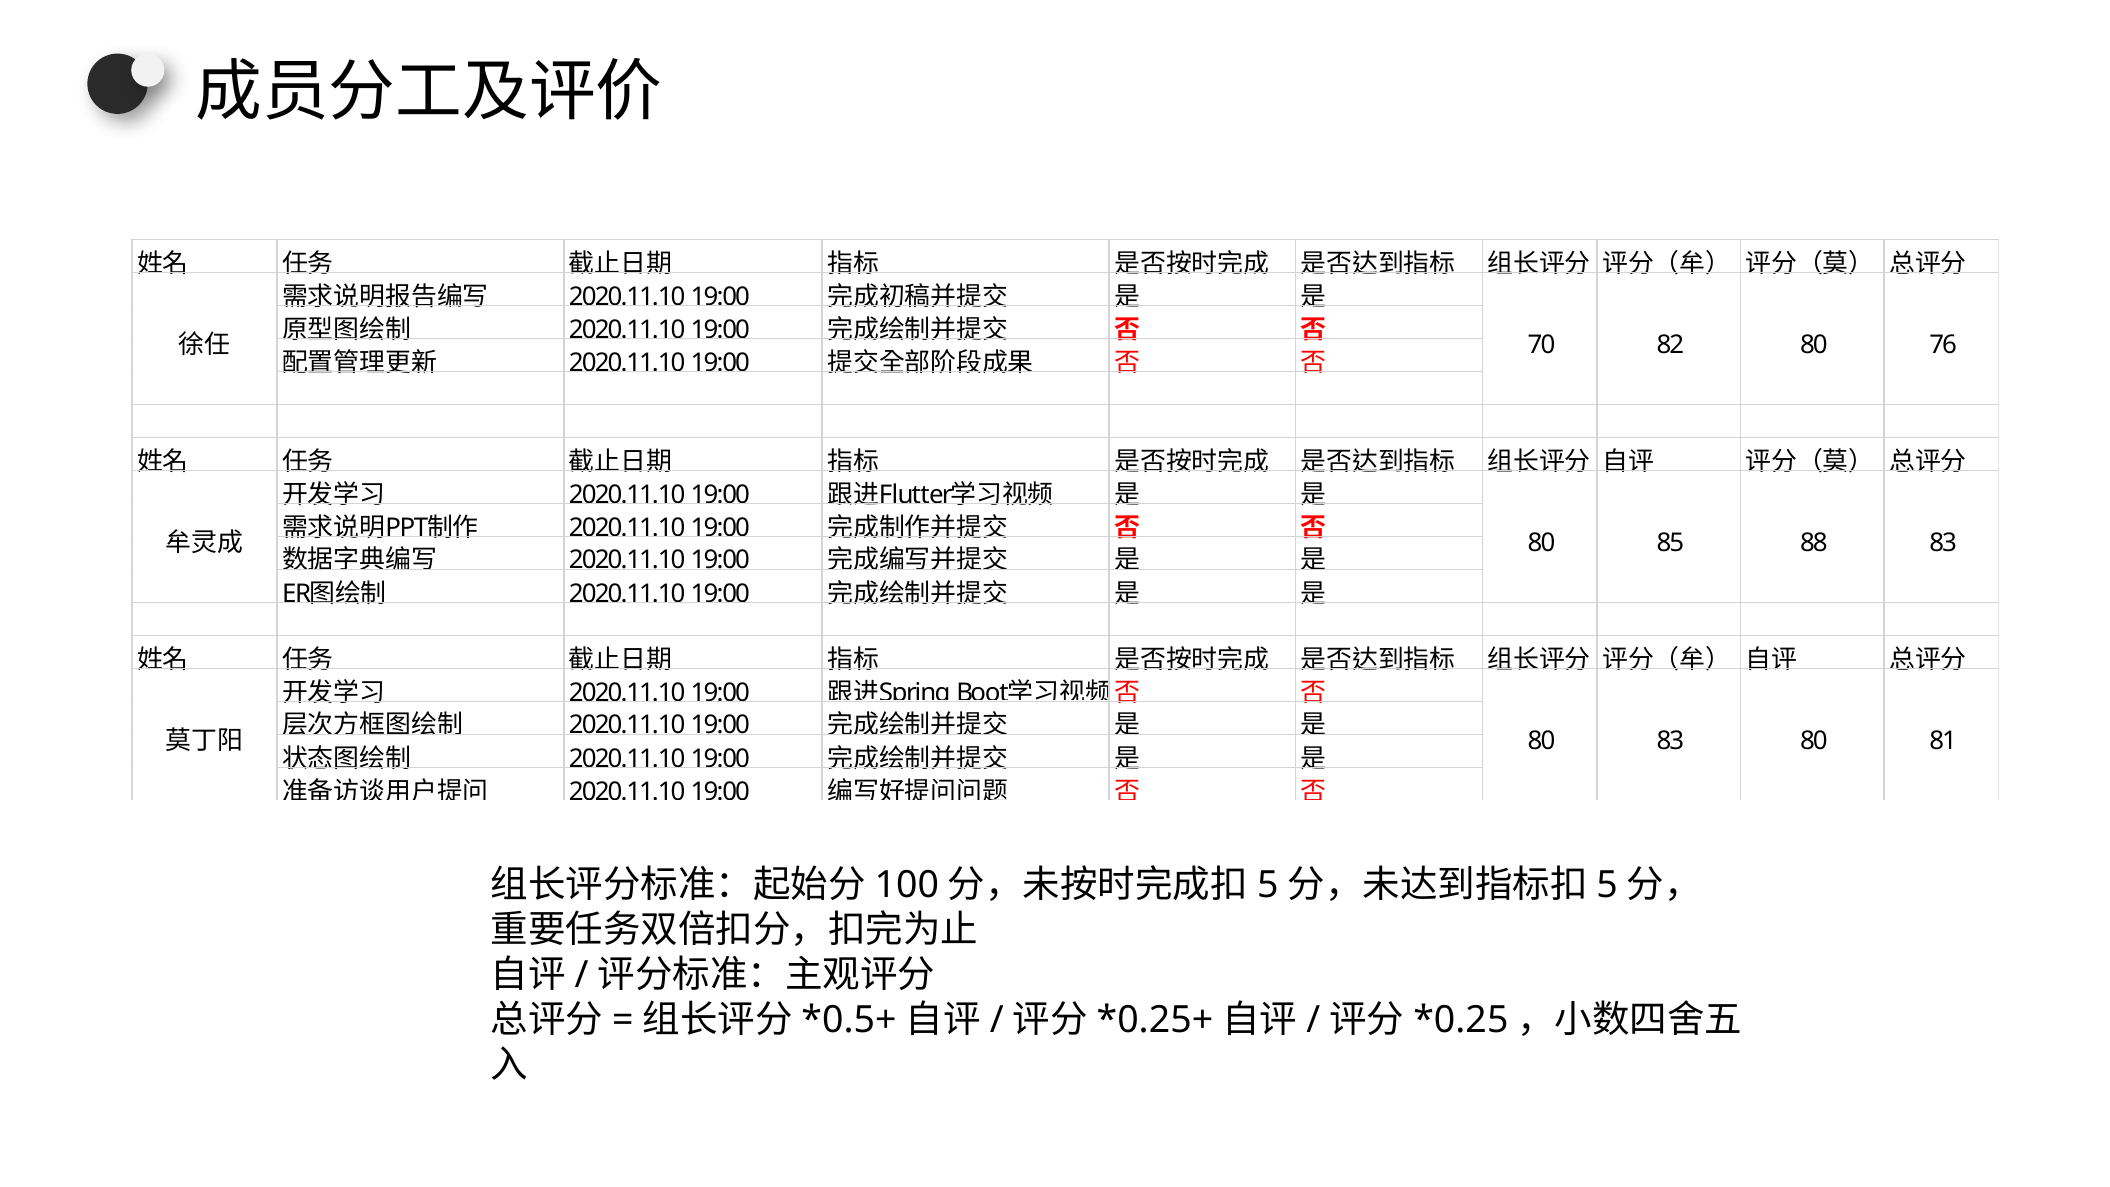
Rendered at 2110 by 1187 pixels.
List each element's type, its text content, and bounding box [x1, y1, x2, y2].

text_box 成员分工及评价 [179, 39, 913, 100]
text_box [130, 52, 166, 88]
text_box [86, 52, 142, 115]
text_box 组长评分标准：起始分100分，未按时完成扣5分，未达到指标扣5分， 重要任务双倍扣分，扣完为止 自评/评分标准：主观评分 总评分=组长评分*0.5+自评/评分*0.25+自评/评分*0.25，小数四舍五入 [475, 853, 1776, 1138]
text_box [131, 238, 2000, 802]
